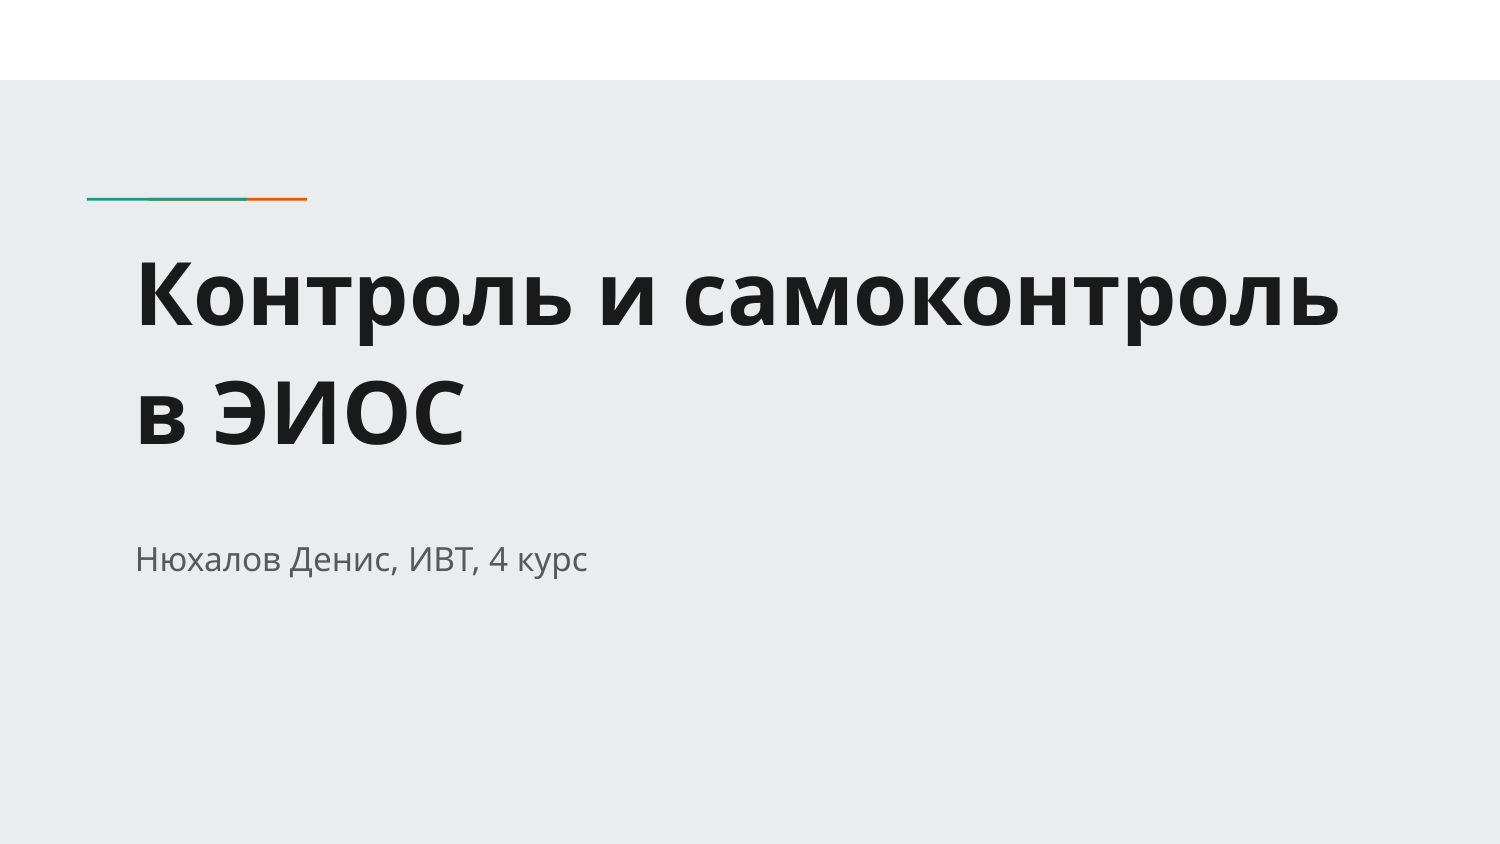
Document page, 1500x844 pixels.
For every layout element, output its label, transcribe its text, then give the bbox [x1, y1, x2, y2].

title Контроль и самоконтроль в ЭИОС [119, 216, 1381, 490]
subtitle Нюхалов Денис, ИВТ, 4 курс [119, 520, 1381, 610]
